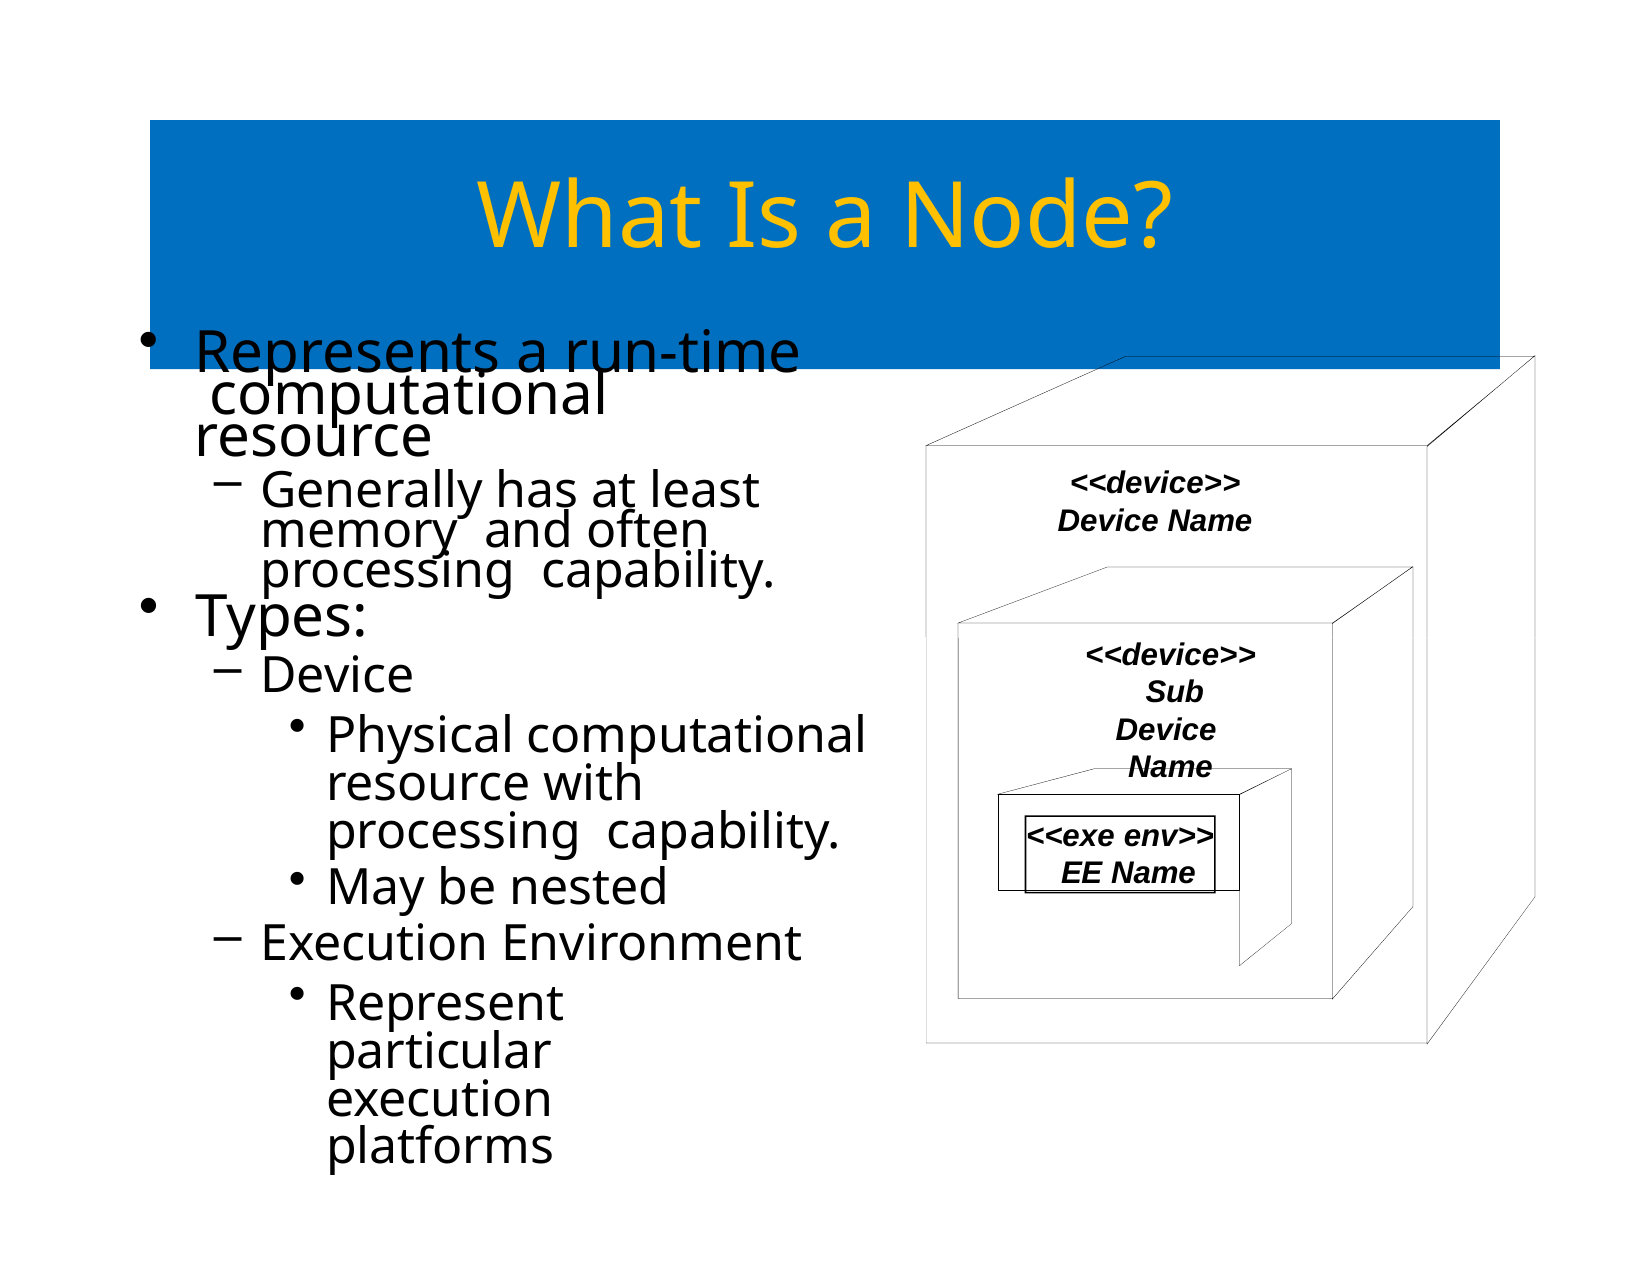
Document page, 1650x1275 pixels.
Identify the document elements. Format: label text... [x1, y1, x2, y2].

text_box <<device>> Device Name [1055, 460, 1255, 538]
text_box [926, 637, 1536, 1045]
title What Is a Node? [150, 120, 1500, 370]
text_box [957, 566, 1414, 637]
text_box Represents a run-time computational resource Generally has at least memory and often processing capability. Types: Device Physical computational resource with processing capability. May be nested Execution Environment Represent particular execution platforms [136, 309, 942, 1174]
text_box <<device>> Sub Device Name [1082, 631, 1258, 784]
text_box <<exe env>> EE Name [997, 794, 1240, 891]
